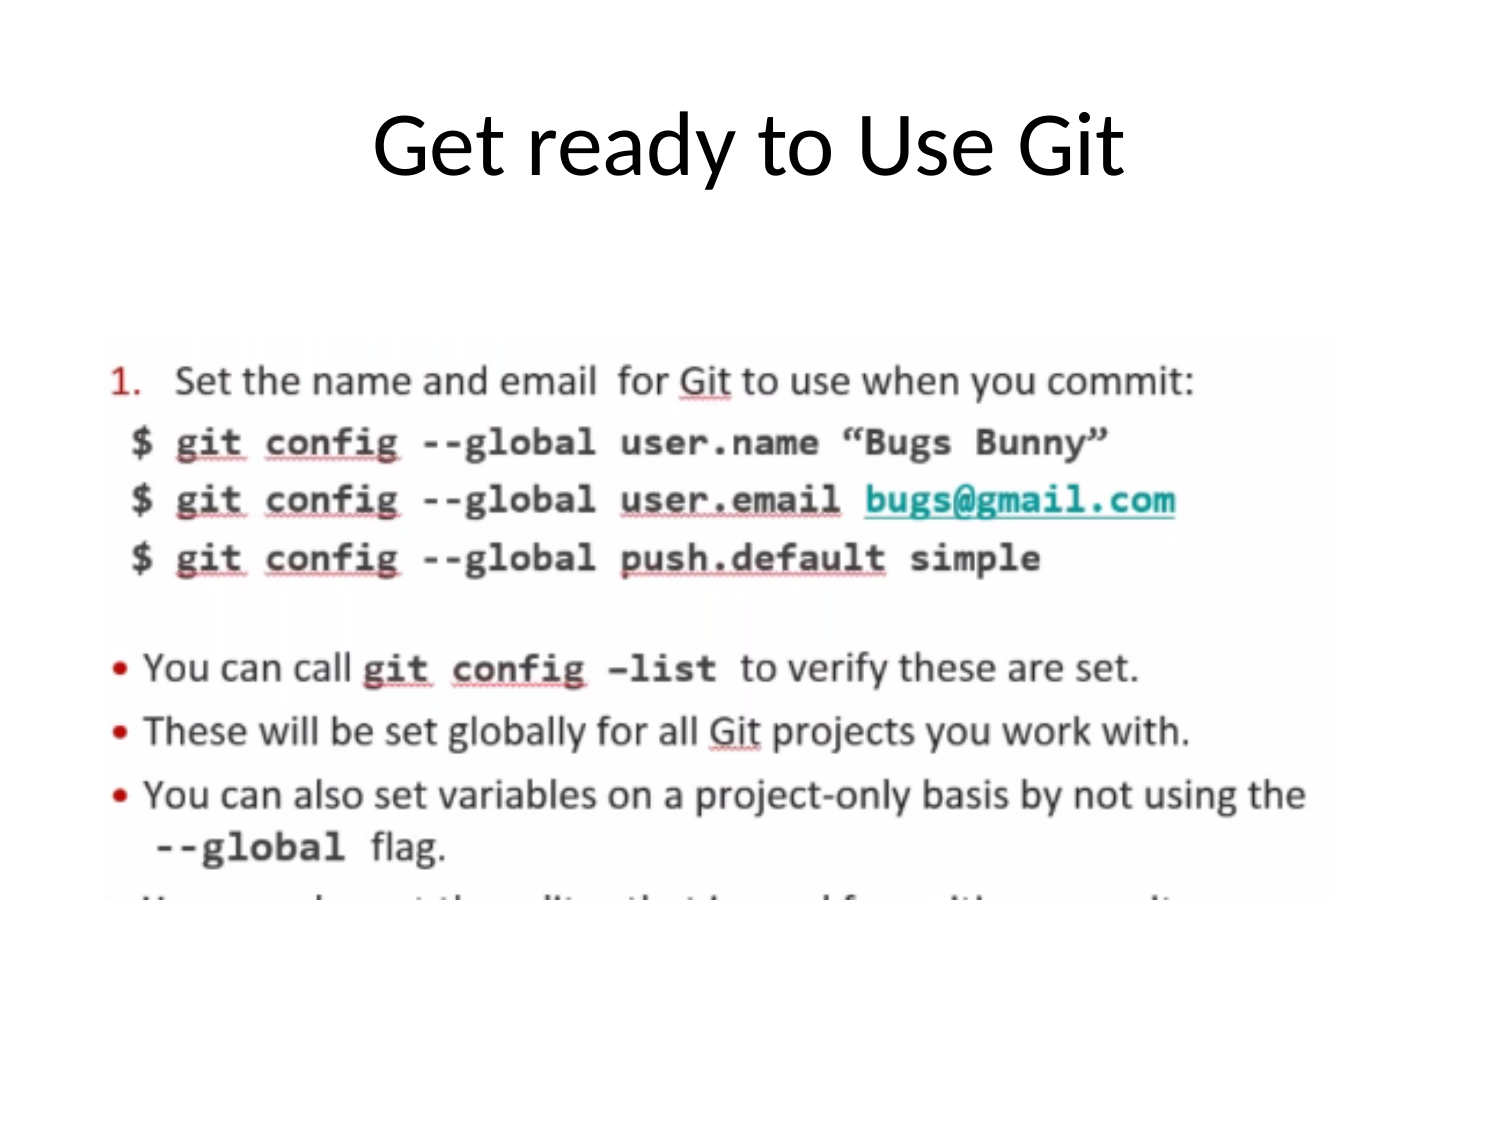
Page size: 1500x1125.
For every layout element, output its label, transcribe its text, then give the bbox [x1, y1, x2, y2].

title Get ready to Use Git [75, 45, 1425, 233]
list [99, 337, 1335, 901]
